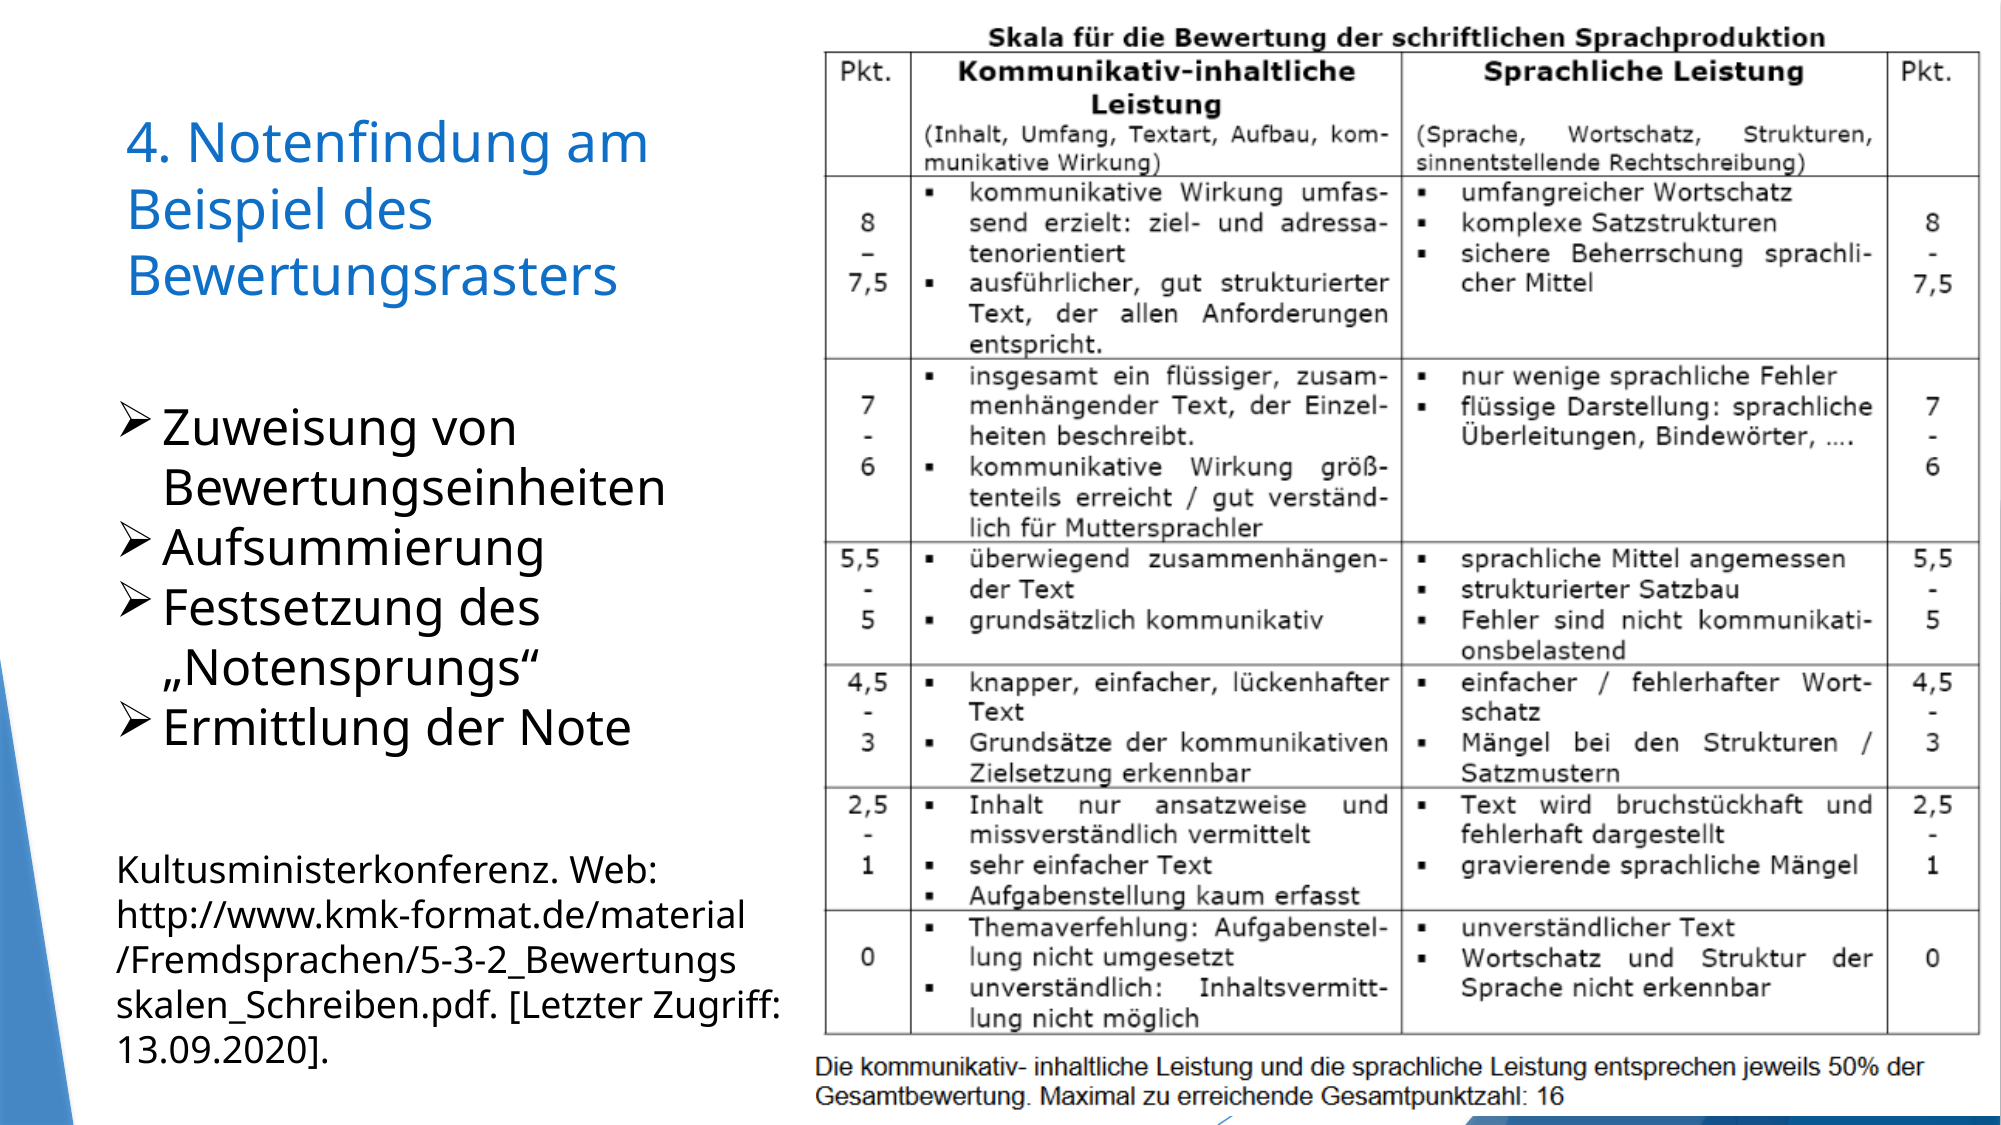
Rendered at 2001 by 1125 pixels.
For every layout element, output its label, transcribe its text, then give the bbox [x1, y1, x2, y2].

text_box Zuweisung von Bewertungseinheiten Aufsummierung Festsetzung des „Notensprungs“ Ermittlung der Note [101, 388, 810, 763]
text_box Kultusministerkonferenz. Web: http://www.kmk-format.de/material /Fremdsprachen/5-3-2_Bewertungs skalen_Schreiben.pdf. [Letzter Zugriff: 13.09.2020]. [101, 838, 810, 1079]
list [815, 0, 2000, 1117]
title 4. Notenfindung am Beispiel des Bewertungsrasters [111, 99, 810, 317]
